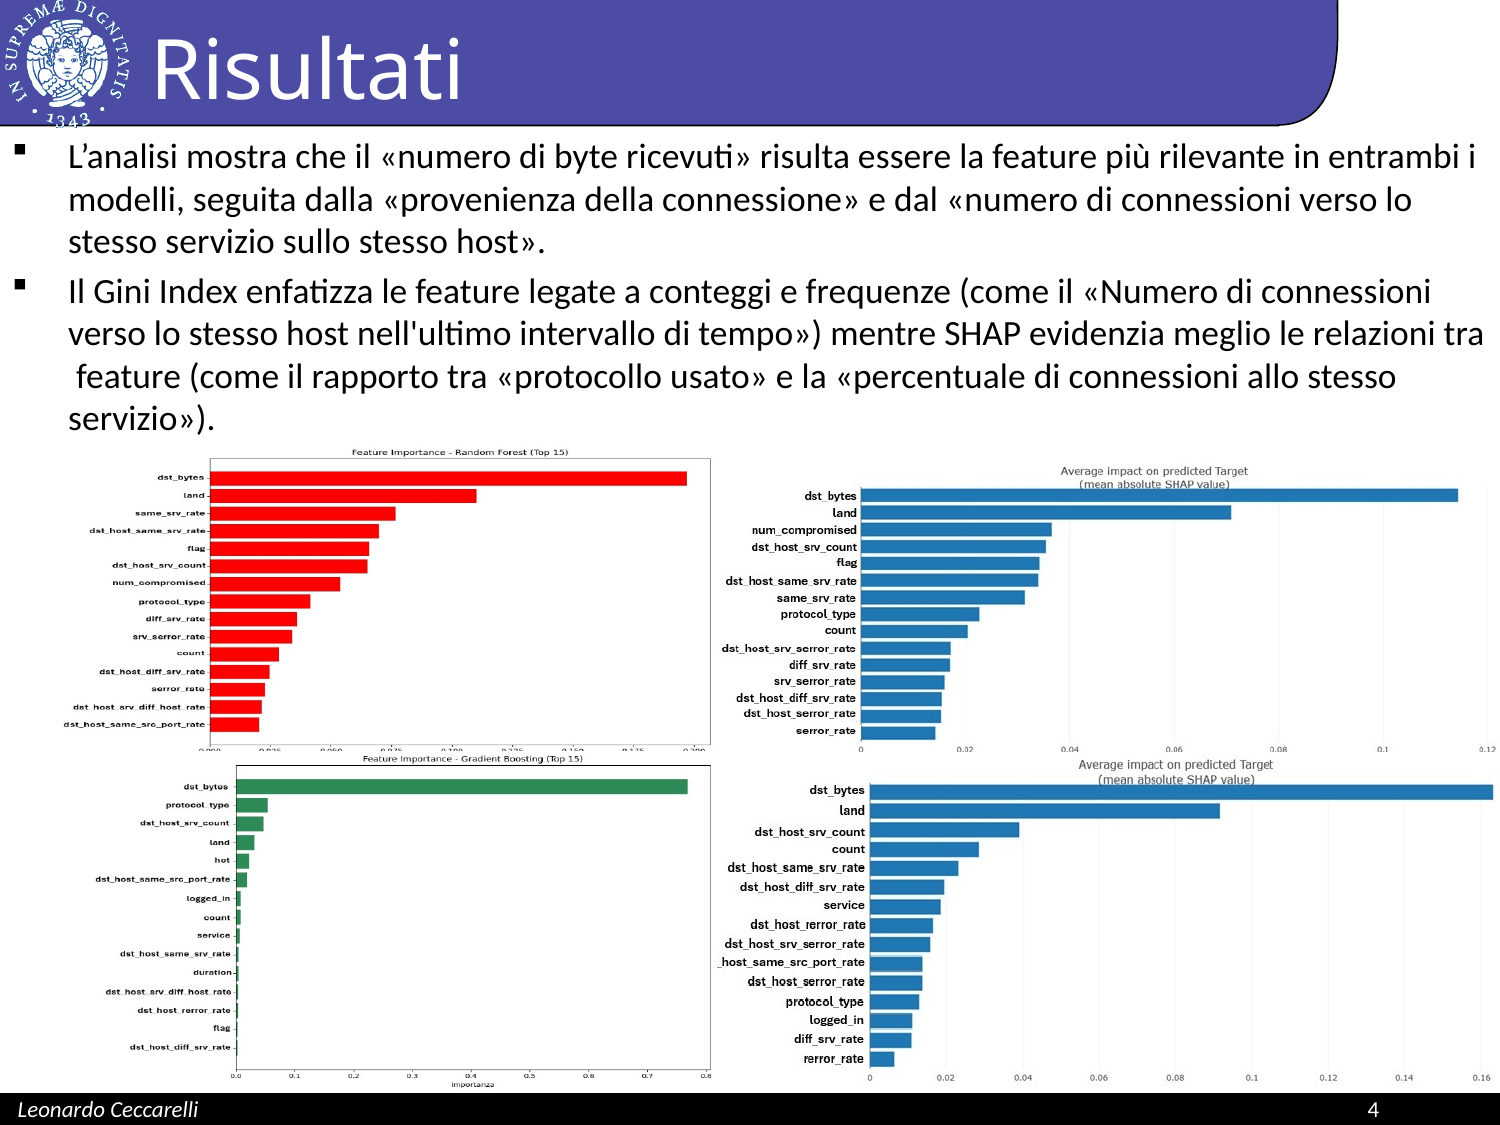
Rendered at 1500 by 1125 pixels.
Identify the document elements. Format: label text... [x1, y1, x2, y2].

text_box Leonardo Ceccarelli 4 [2, 1095, 1500, 1125]
title Risultati [135, 6, 1341, 125]
picture [0, 445, 1500, 1092]
list L’analisi mostra che il «numero di byte ricevuti» risulta essere la feature più rilevante in entrambi i modelli, seguita dalla «provenienza della connessione» e dal «numero di connessioni verso lo stesso servizio sullo stesso host». Il Gini Index enfatizza le feature legate a conteggi e frequenze (come il «Numero di connessioni verso lo stesso host nell'ultimo intervallo di tempo») mentre SHAP evidenzia meglio le relazioni tra feature (come il rapporto tra «protocollo usato» e la «percentuale di connessioni allo stesso servizio»). [0, 125, 1500, 458]
picture [2, 0, 133, 125]
